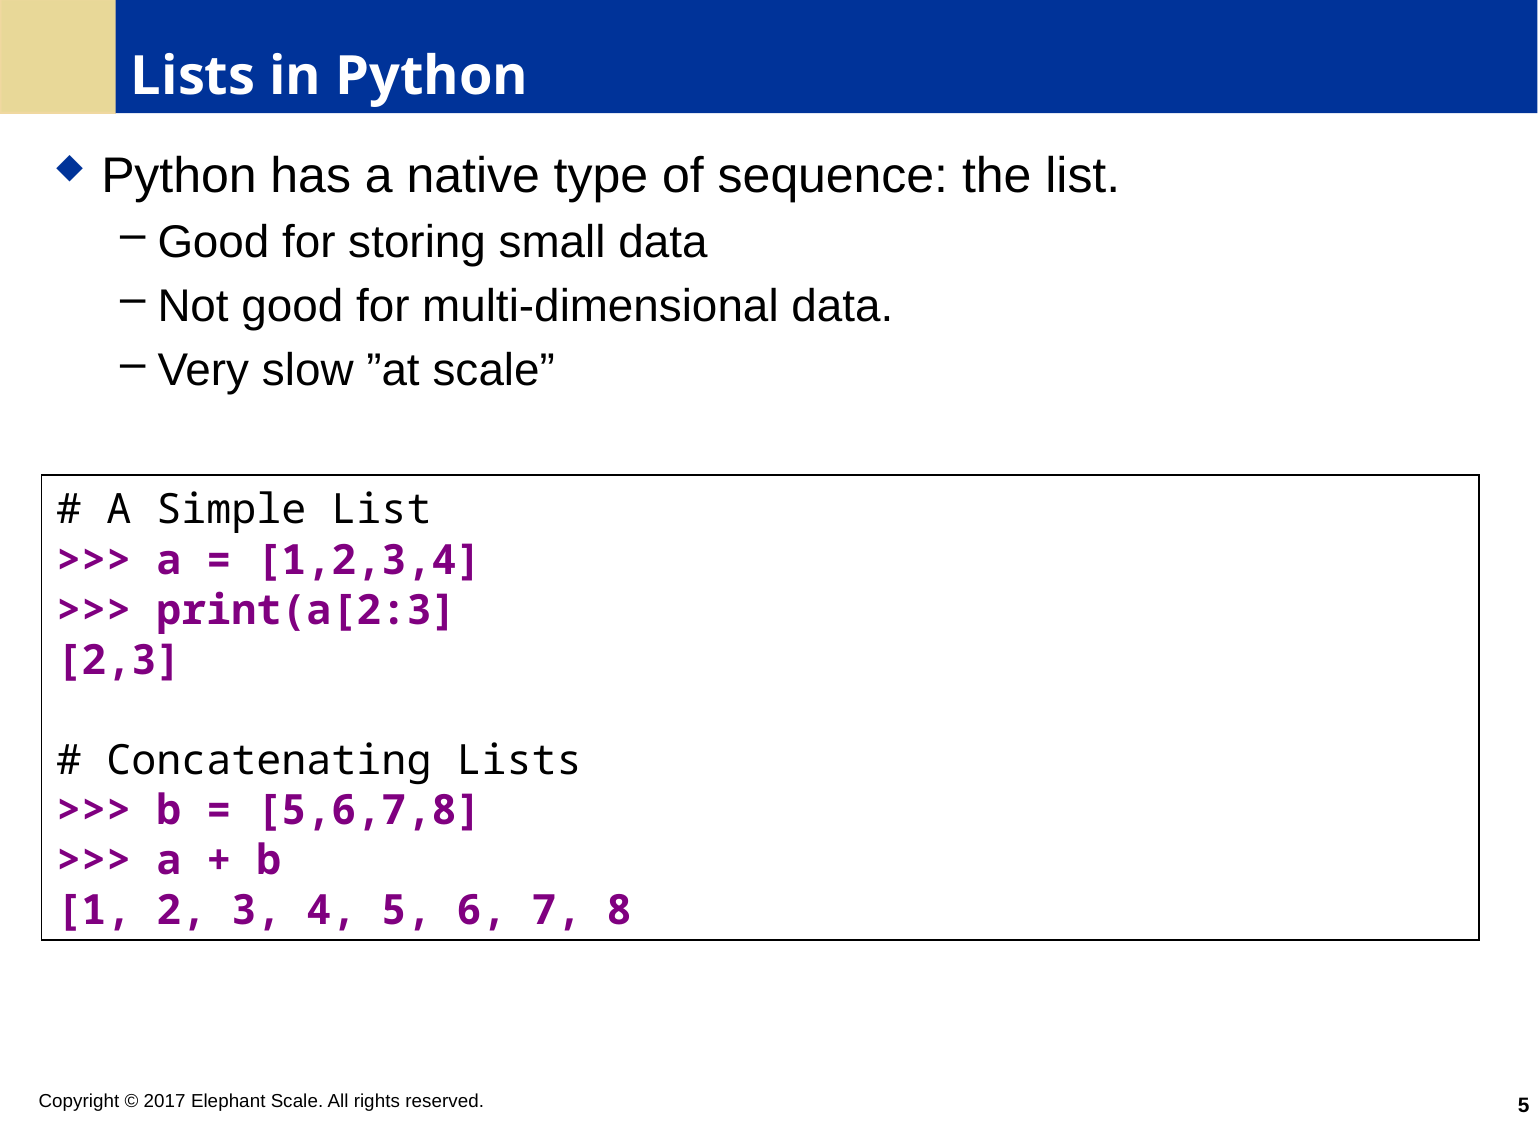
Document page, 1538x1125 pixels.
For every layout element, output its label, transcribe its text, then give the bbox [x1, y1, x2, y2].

footer Copyright © 2017 Elephant Scale. All rights reserved. [38, 1088, 932, 1112]
picture [0, 0, 115, 114]
text_box # A Simple List >>> a = [1,2,3,4] >>> print(a[2:3] [2,3] # Concatenating Lists >>> b = [5,6,7,8] >>> a + b [1, 2, 3, 4, 5, 6, 7, 8 [41, 474, 1479, 940]
title Lists in Python [115, 0, 1538, 114]
slide_number 5 [1439, 1079, 1530, 1117]
list Python has a native type of sequence: the list. Good for storing small data Not good for multi-dimensional data. Very slow ”at scale” [38, 134, 1500, 1061]
